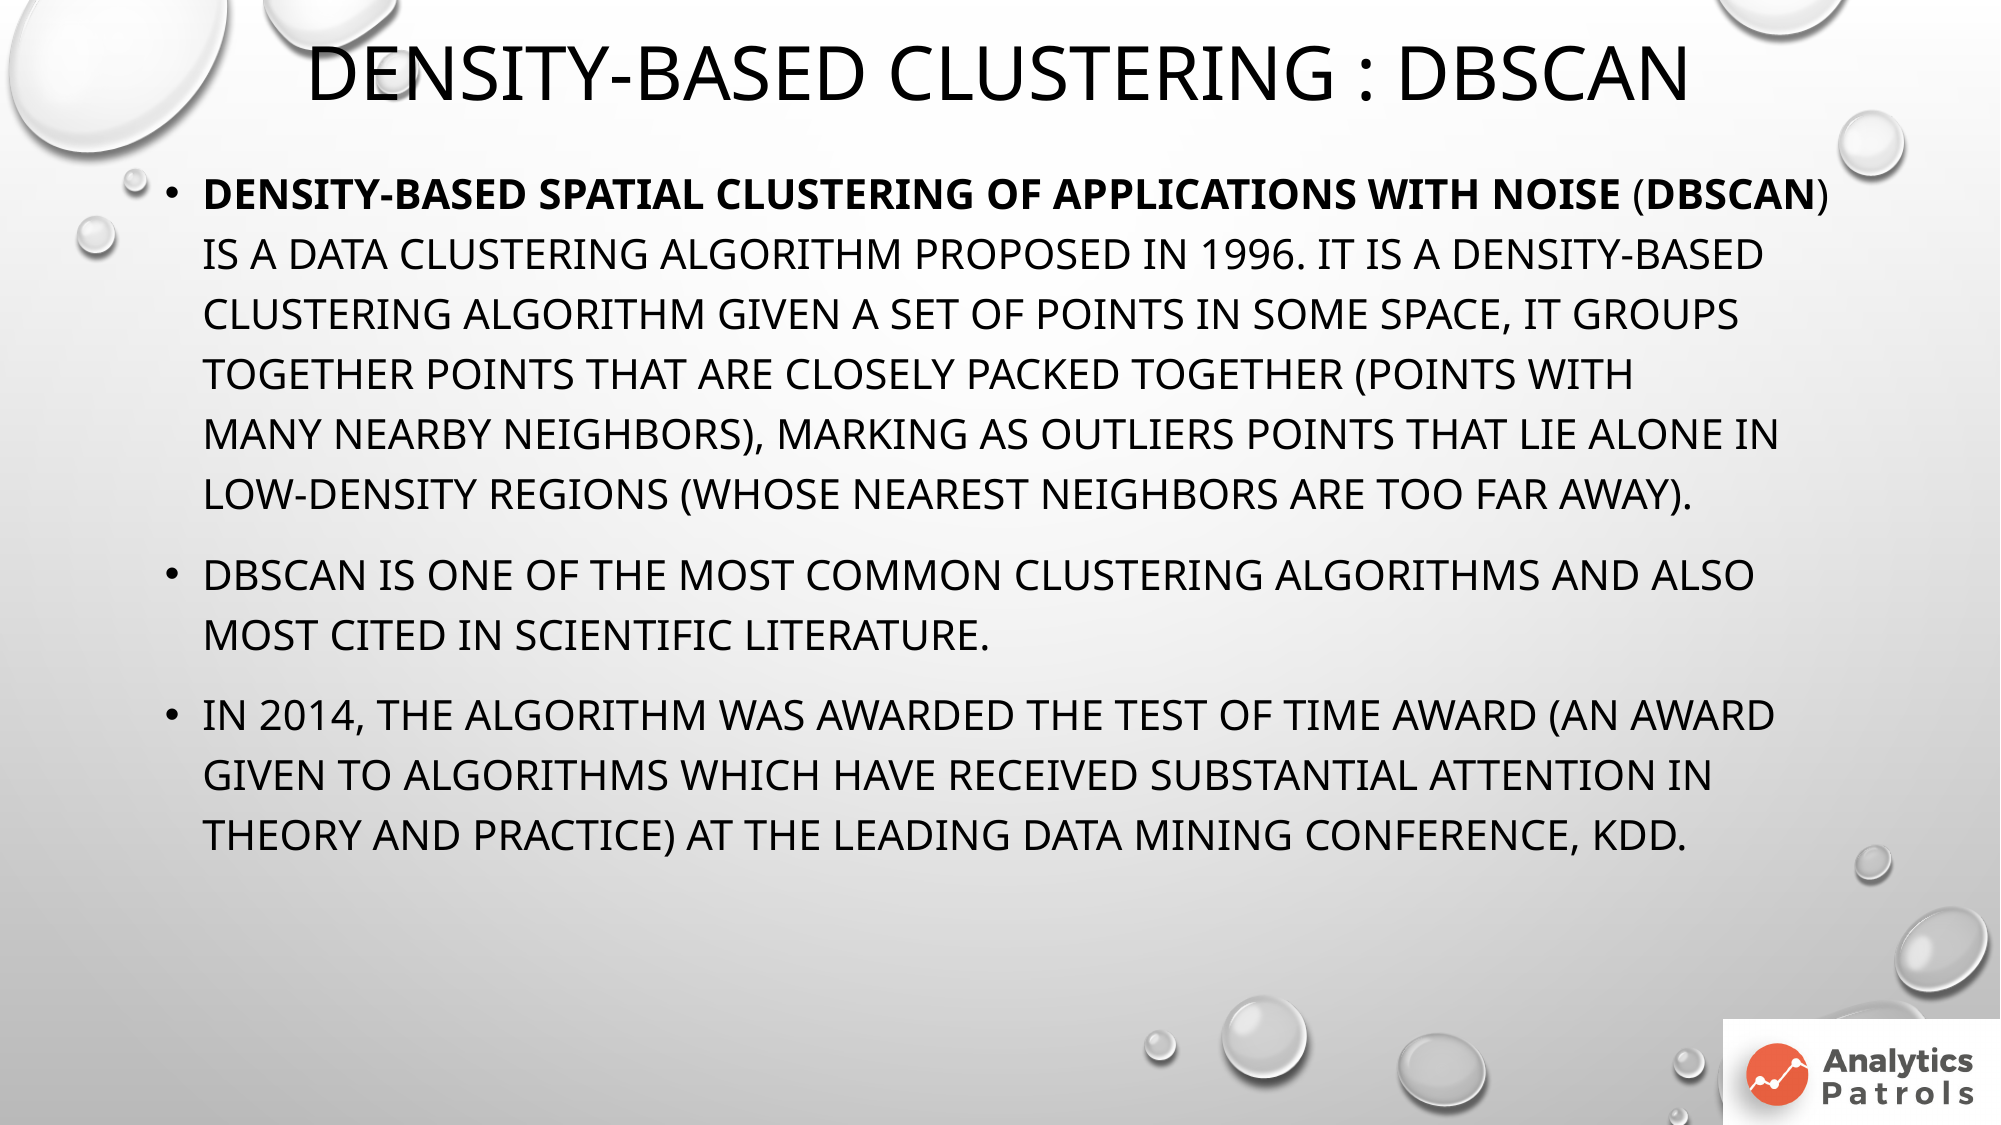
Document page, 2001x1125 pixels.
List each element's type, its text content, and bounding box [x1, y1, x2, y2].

picture [0, 0, 2000, 1125]
title Density-based Clustering : DBSCAN [149, 1, 1851, 152]
list Density-based spatial clustering of applications with noise (DBSCAN) is a data clustering algorithm proposed in 1996. It is a density-based clustering algorithm given a set of points in some space, it groups together points that are closely packed together (points with many nearby neighbors), marking as outliers points that lie alone in low-density regions (whose nearest neighbors are too far away). DBSCAN is one of the most common clustering algorithms and also most cited in scientific literature. In 2014, the algorithm was awarded the test of time award (an award given to algorithms which have received substantial attention in theory and practice) at the leading data mining conference, KDD. [149, 149, 1850, 949]
